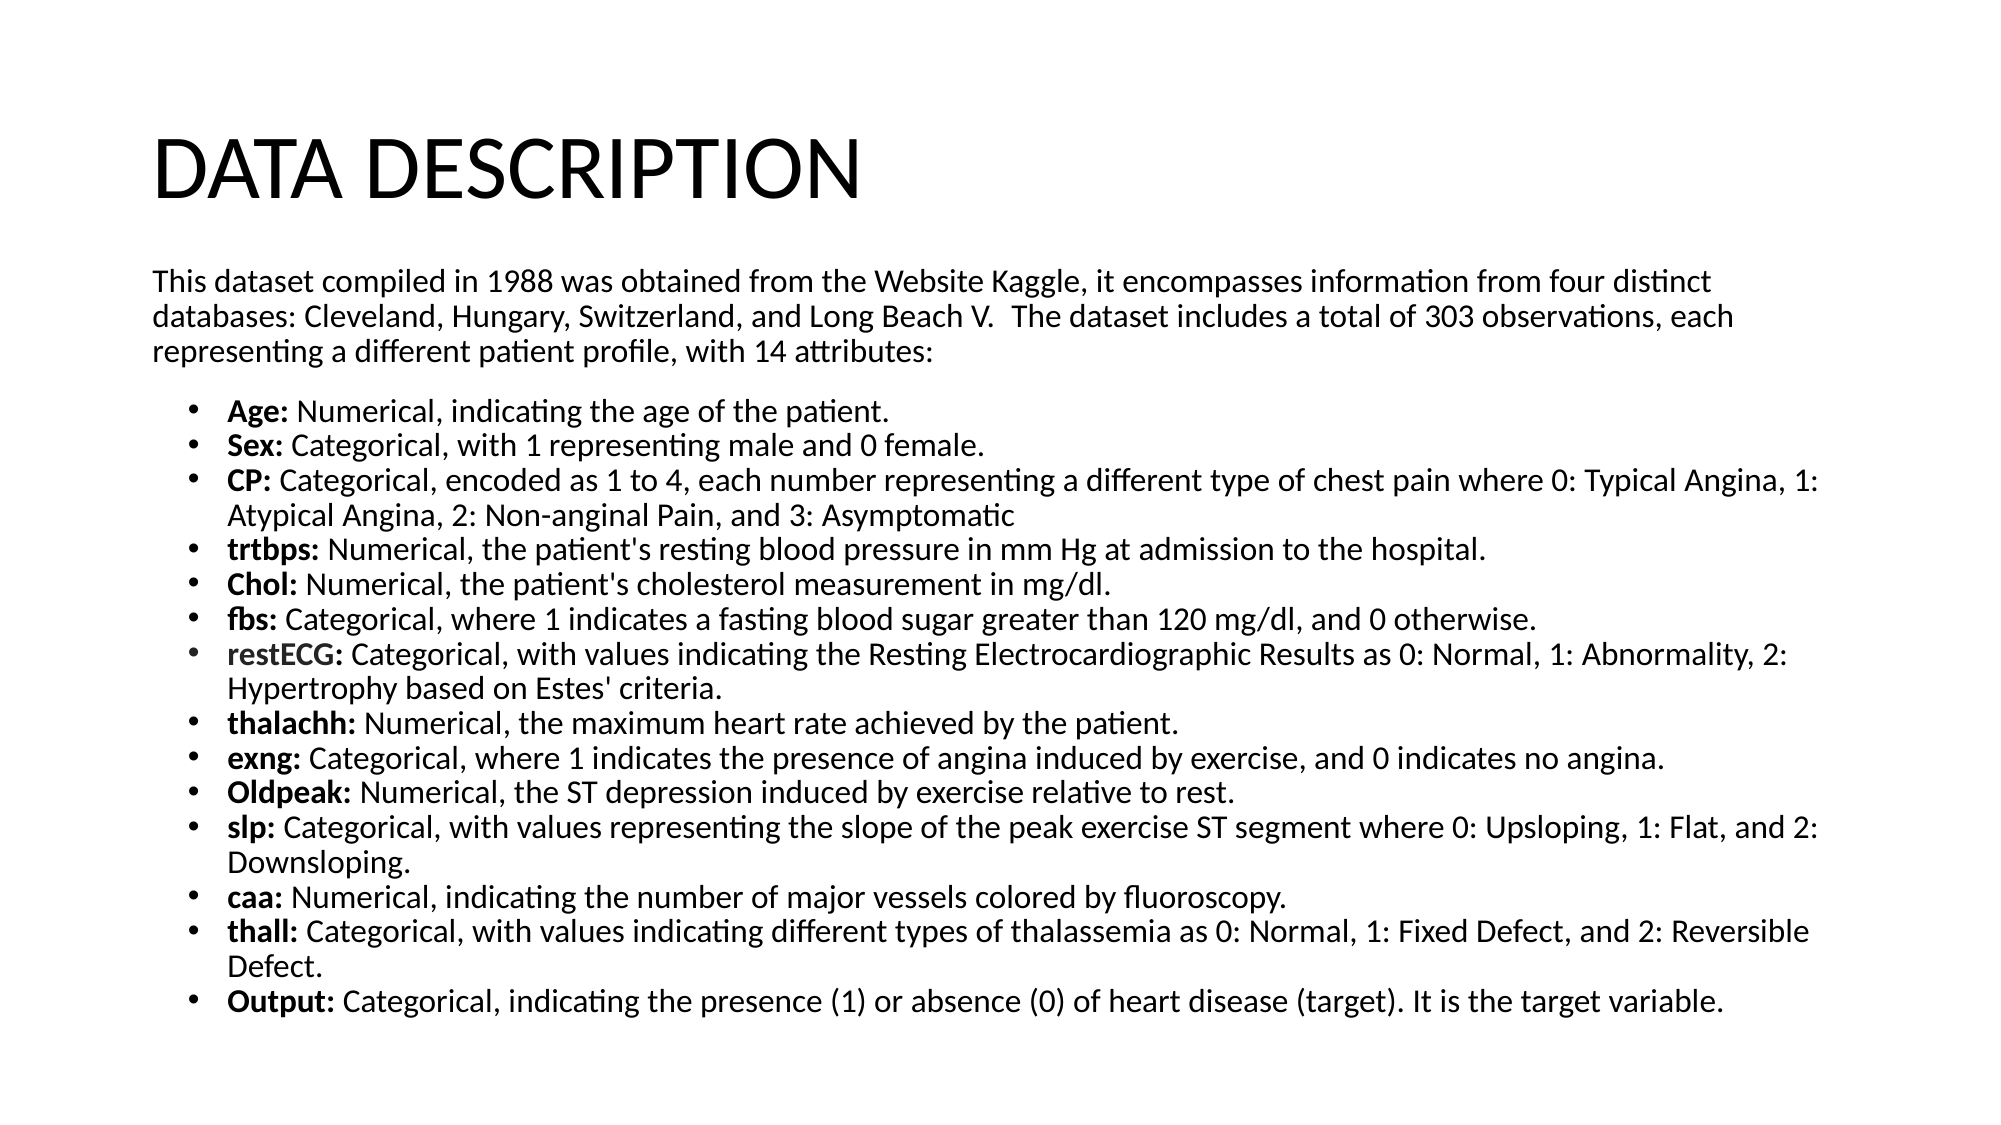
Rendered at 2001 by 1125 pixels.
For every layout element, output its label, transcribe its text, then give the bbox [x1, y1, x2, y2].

list This dataset compiled in 1988 was obtained from the Website Kaggle, it encompasses information from four distinct databases: Cleveland, Hungary, Switzerland, and Long Beach V. The dataset includes a total of 303 observations, each representing a different patient profile, with 14 attributes: Age: Numerical, indicating the age of the patient. Sex: Categorical, with 1 representing male and 0 female. CP: Categorical, encoded as 1 to 4, each number representing a different type of chest pain where 0: Typical Angina, 1: Atypical Angina, 2: Non-anginal Pain, and 3: Asymptomatic trtbps: Numerical, the patient's resting blood pressure in mm Hg at admission to the hospital. Chol: Numerical, the patient's cholesterol measurement in mg/dl. fbs: Categorical, where 1 indicates a fasting blood sugar greater than 120 mg/dl, and 0 otherwise. restECG: Categorical, with values indicating the Resting Electrocardiographic Results as 0: Normal, 1: Abnormality, 2: Hypertrophy based on Estes' criteria. thalachh: Numerical, the maximum heart rate achieved by the patient. exng: Categorical, where 1 indicates the presence of angina induced by exercise, and 0 indicates no angina. Oldpeak: Numerical, the ST depression induced by exercise relative to rest. slp: Categorical, with values representing the slope of the peak exercise ST segment where 0: Upsloping, 1: Flat, and 2: Downsloping. caa: Numerical, indicating the number of major vessels colored by fluoroscopy. thall: Categorical, with values indicating different types of thalassemia as 0: Normal, 1: Fixed Defect, and 2: Reversible Defect. Output: Categorical, indicating the presence (1) or absence (0) of heart disease (target). It is the target variable. [137, 257, 1863, 1014]
title DATA DESCRIPTION [137, 59, 1863, 257]
